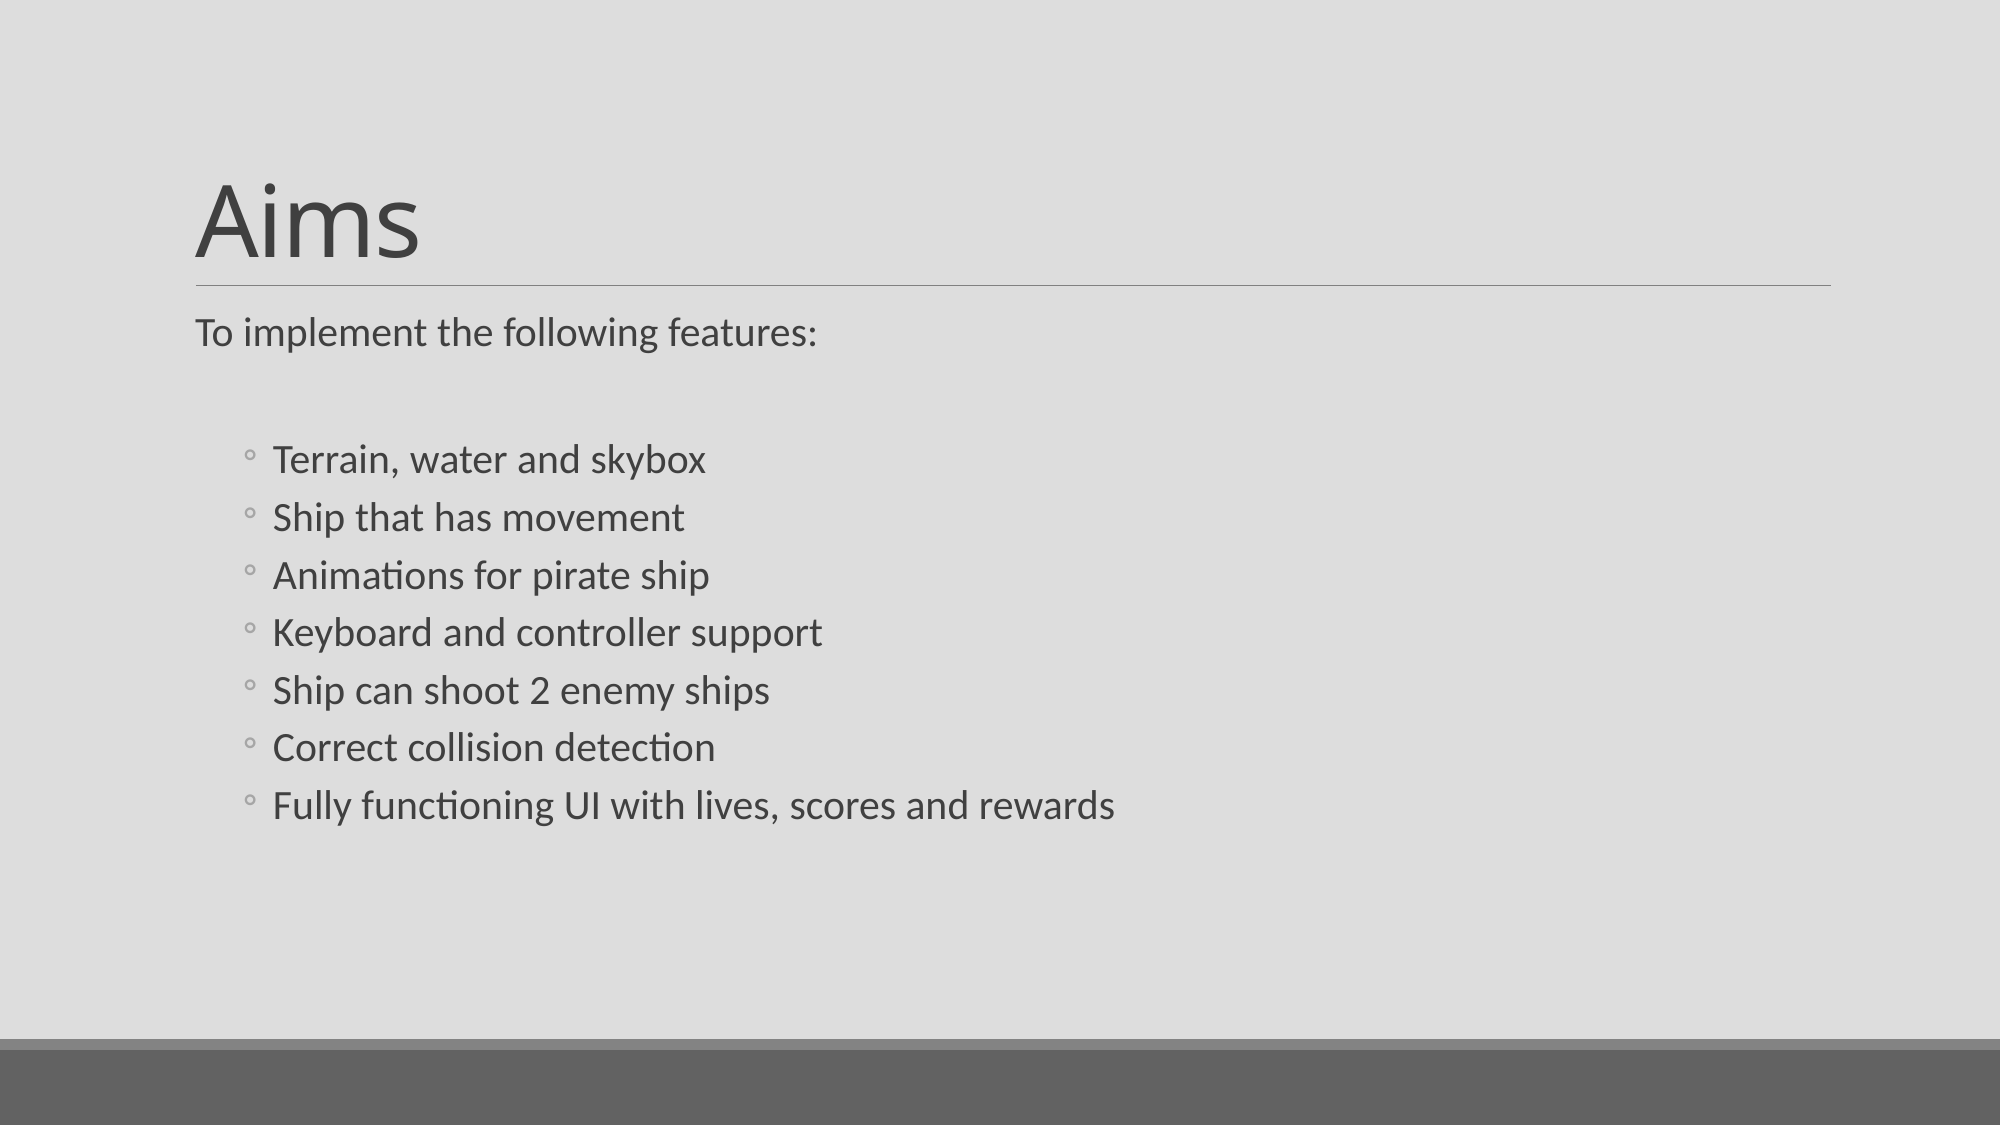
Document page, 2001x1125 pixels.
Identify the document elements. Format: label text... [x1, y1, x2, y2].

list To implement the following features: Terrain, water and skybox Ship that has movement Animations for pirate ship Keyboard and controller support Ship can shoot 2 enemy ships Correct collision detection Fully functioning UI with lives, scores and rewards [180, 302, 1830, 1016]
title Aims [180, 47, 1830, 285]
